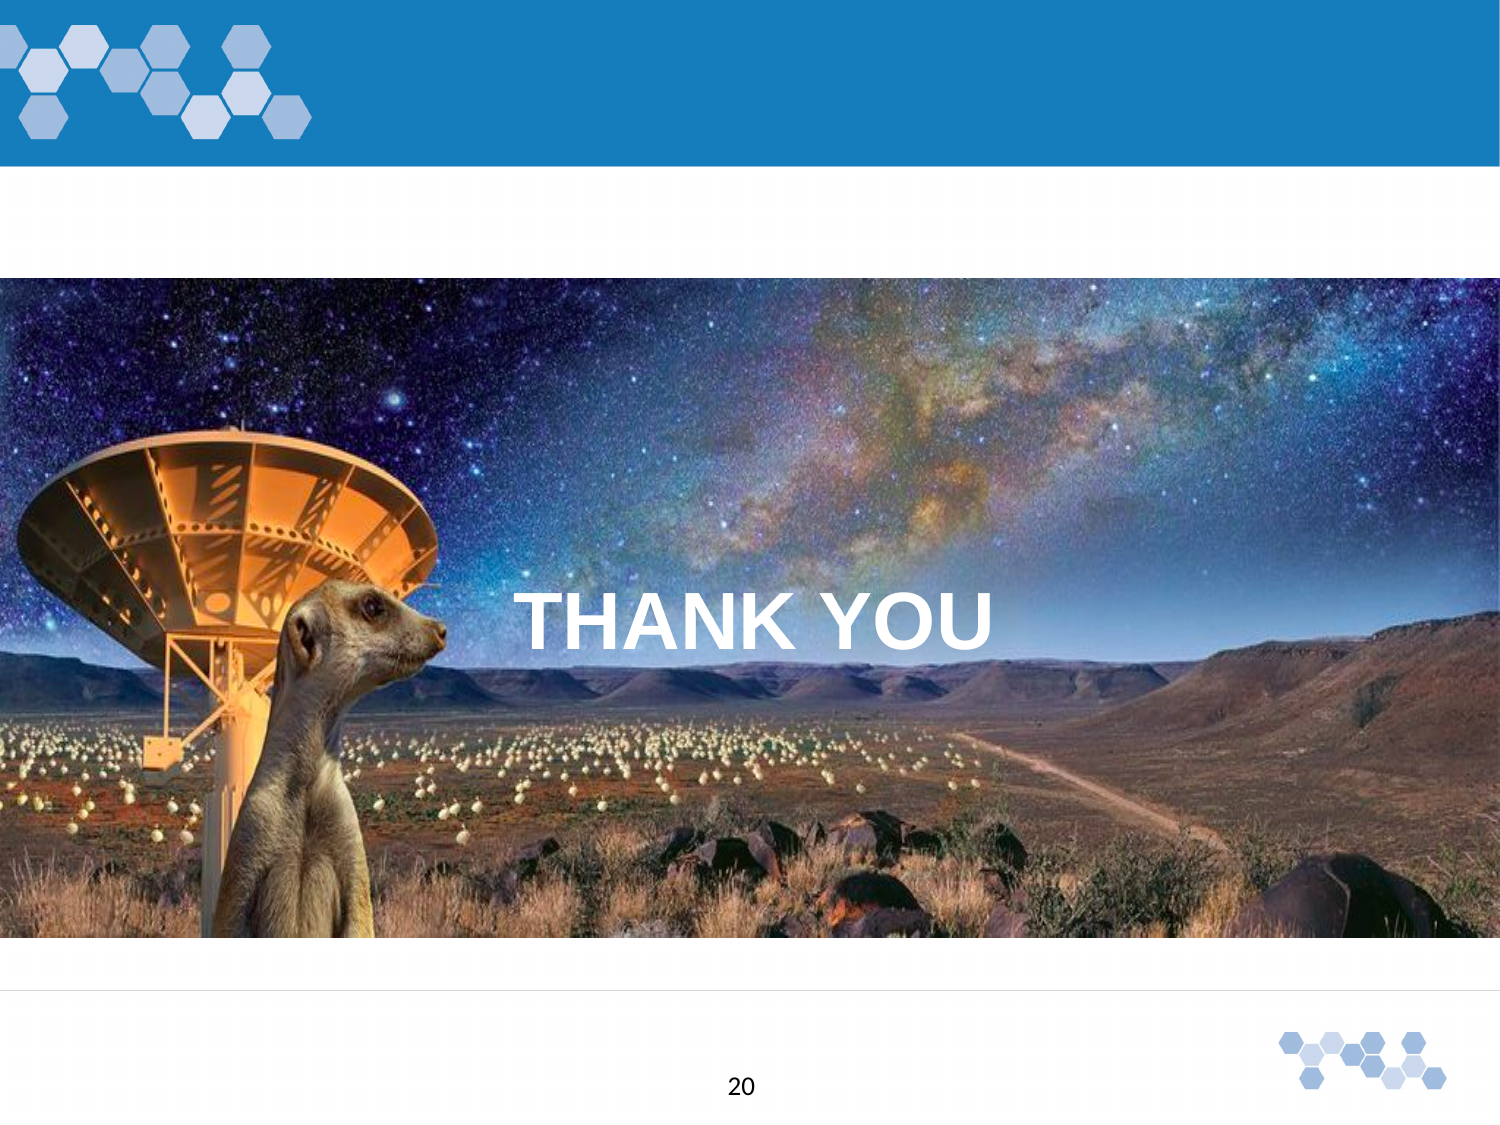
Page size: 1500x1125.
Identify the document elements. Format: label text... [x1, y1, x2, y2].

text_box 20 [727, 1067, 771, 1109]
picture [0, 0, 1500, 1125]
